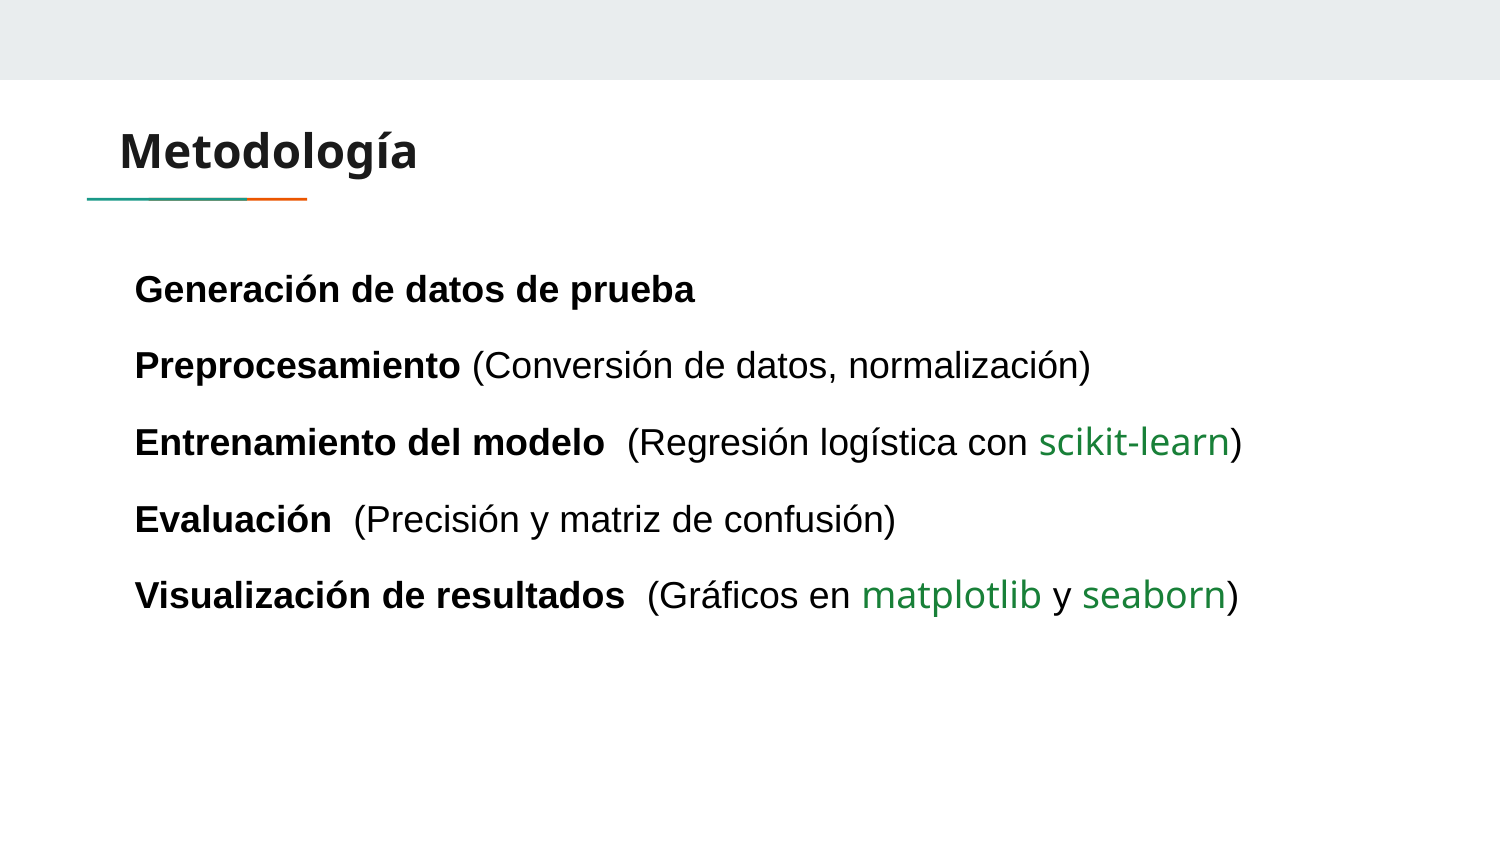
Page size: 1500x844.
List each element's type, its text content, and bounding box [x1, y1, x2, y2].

title Metodología [103, 105, 1365, 194]
list Generación de datos de prueba Preprocesamiento (Conversión de datos, normalización) Entrenamiento del modelo (Regresión logística con scikit-learn) Evaluación (Precisión y matriz de confusión) Visualización de resultados (Gráficos en matplotlib y seaborn) [119, 242, 1381, 712]
